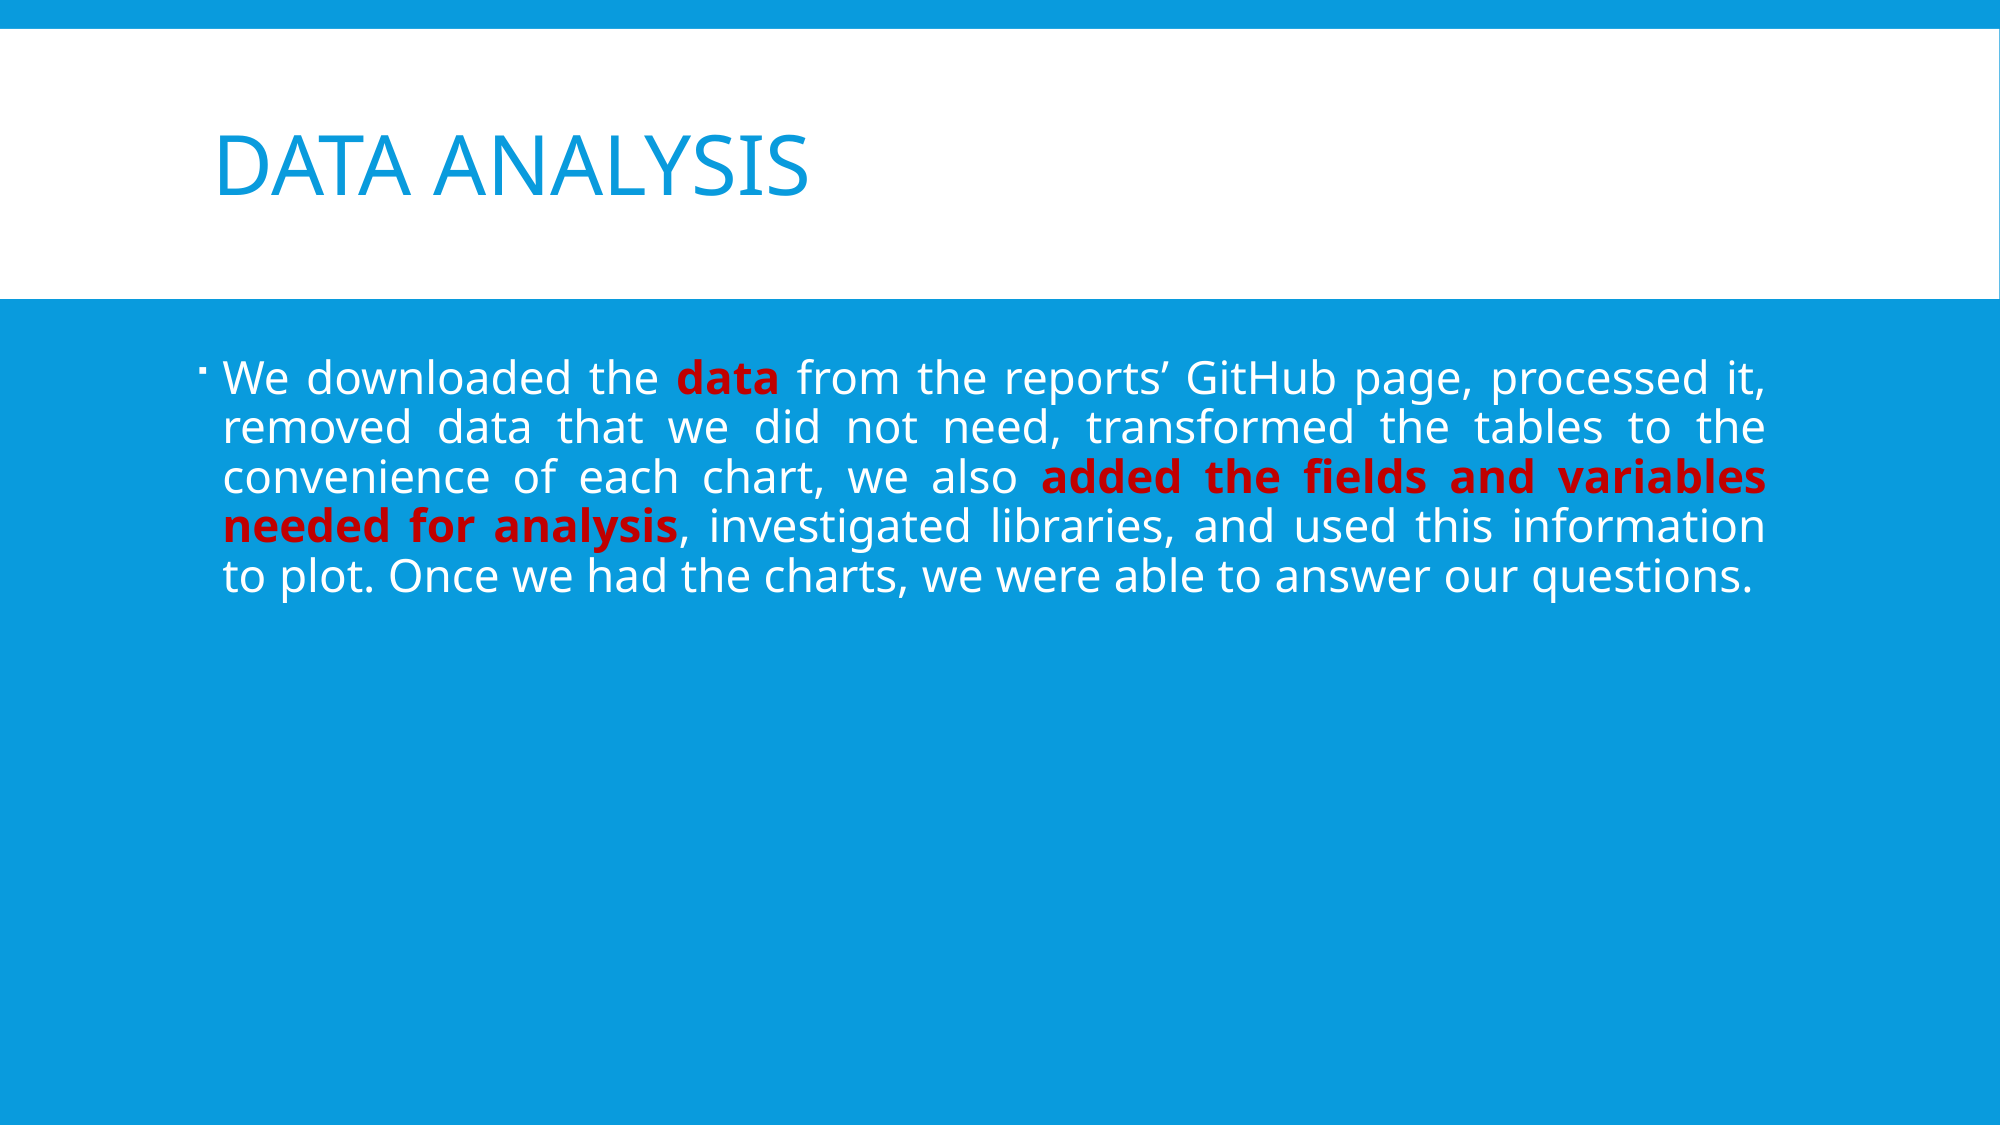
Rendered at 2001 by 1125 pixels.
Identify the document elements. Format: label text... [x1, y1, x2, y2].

list We downloaded the data from the reports’ GitHub page, processed it, removed data that we did not need, transformed the tables to the convenience of each chart, we also added the fields and variables needed for analysis, investigated libraries, and used this information to plot. Once we had the charts, we were able to answer our questions. [177, 347, 1783, 634]
title Data Analysis [197, 46, 1803, 295]
